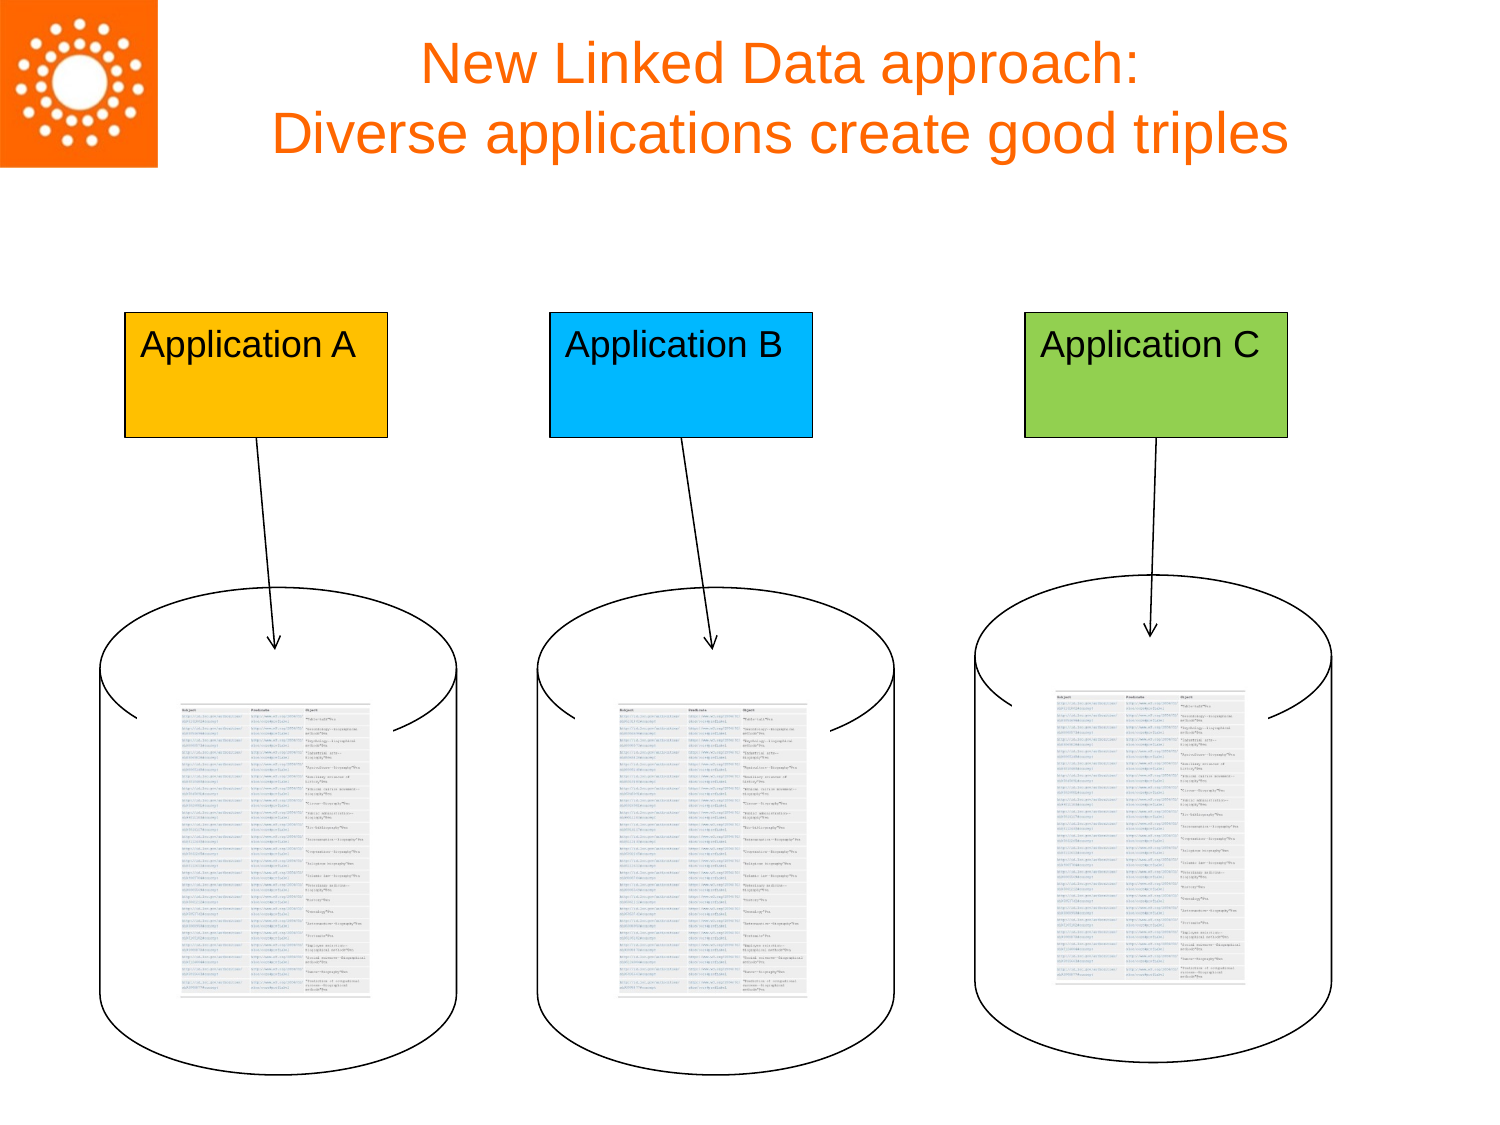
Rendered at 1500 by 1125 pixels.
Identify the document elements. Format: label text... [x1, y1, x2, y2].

picture [574, 687, 831, 1018]
text_box [974, 574, 1332, 1063]
picture [137, 687, 393, 1018]
text_box Application B [549, 312, 813, 438]
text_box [1052, 534, 1254, 541]
title New Linked Data approach: Diverse applications create good triples [187, 0, 1376, 192]
text_box [537, 587, 895, 1075]
picture [0, 0, 158, 168]
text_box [590, 527, 804, 560]
text_box [99, 587, 457, 1075]
text_box Application C [1025, 312, 1288, 438]
picture [1012, 674, 1268, 1006]
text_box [159, 534, 373, 554]
text_box Application A [125, 312, 388, 438]
